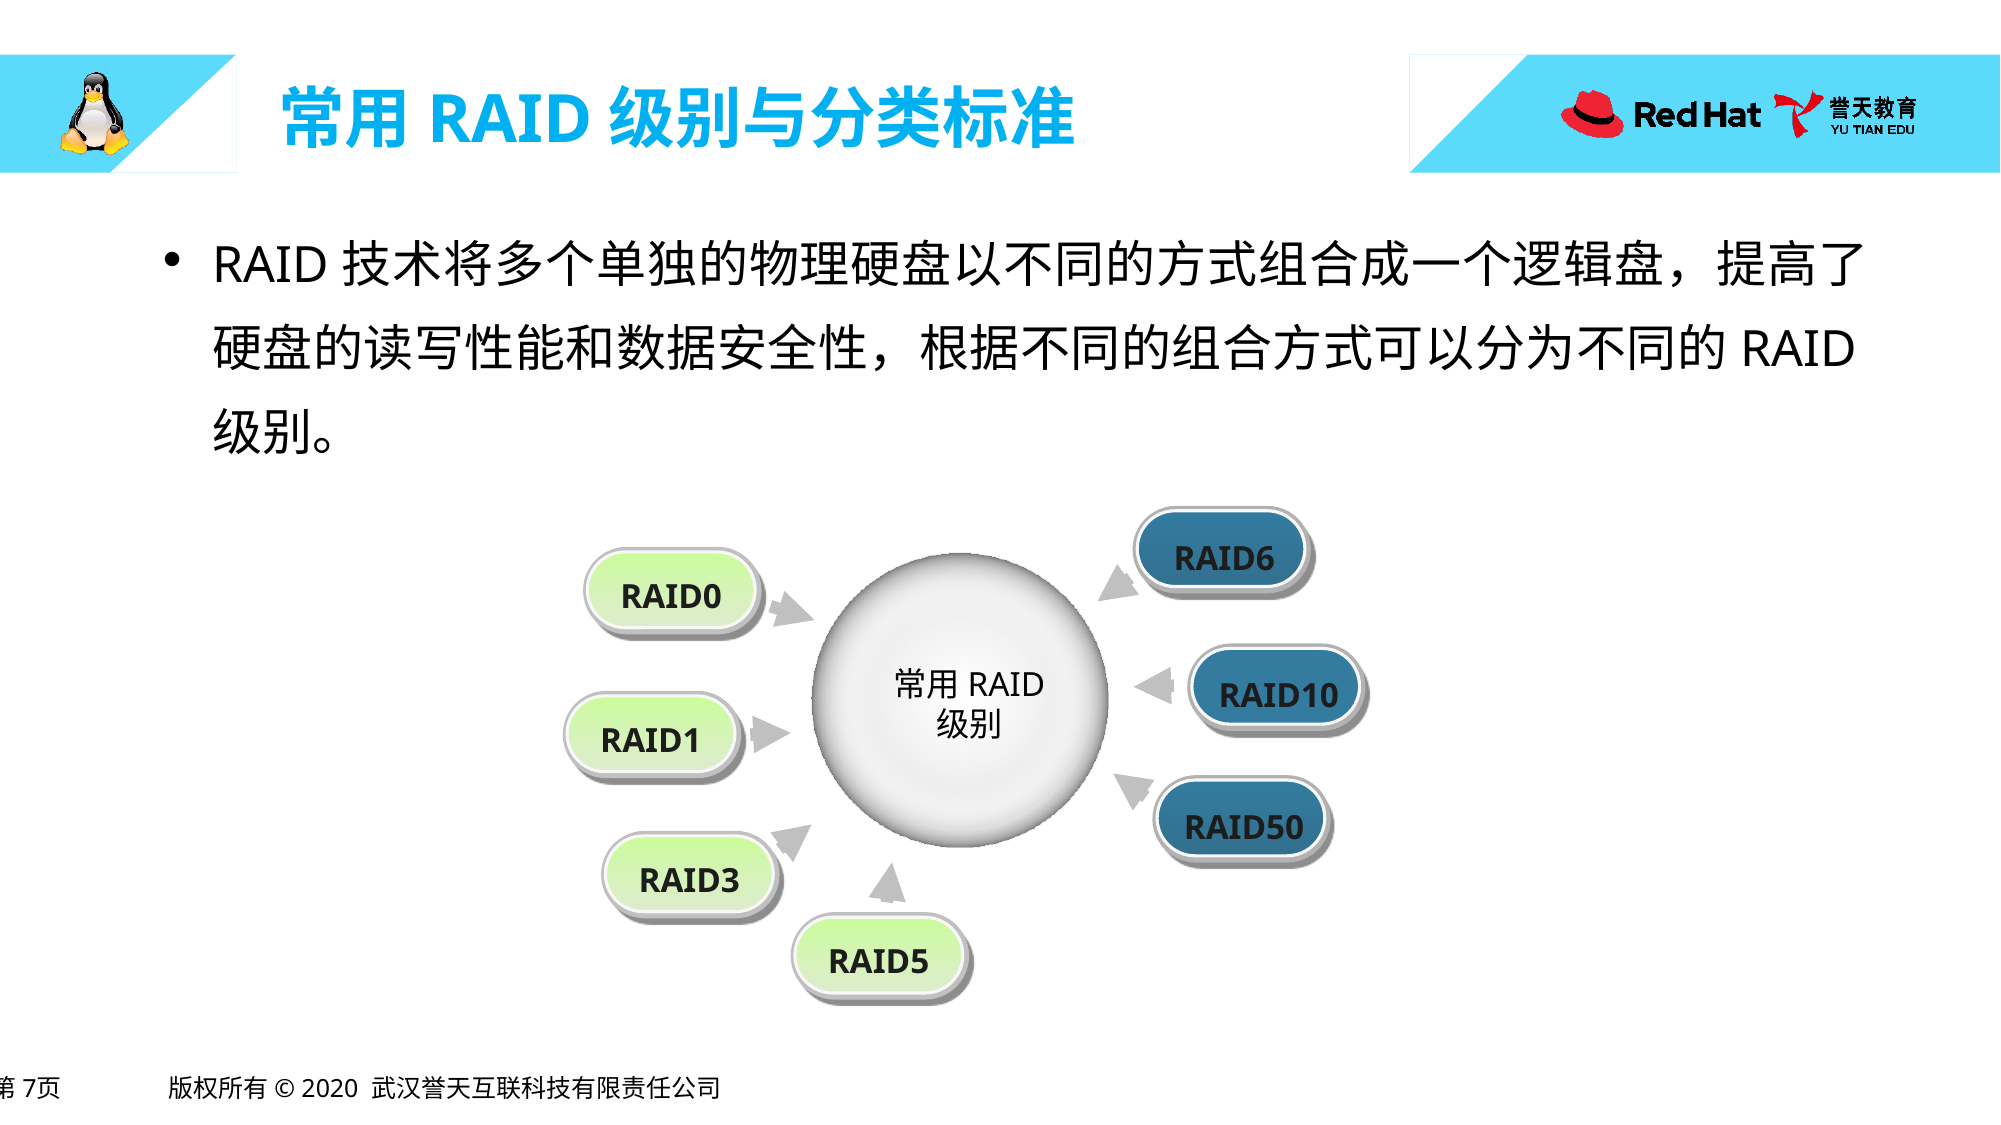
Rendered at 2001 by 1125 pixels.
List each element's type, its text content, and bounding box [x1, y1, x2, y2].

title 常用RAID级别与分类标准 [261, 67, 1875, 173]
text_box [562, 505, 1366, 1000]
list RAID技术将多个单独的物理硬盘以不同的方式组合成一个逻辑盘，提高了硬盘的读写性能和数据安全性，根据不同的组合方式可以分为不同的RAID级别。 [149, 202, 1883, 971]
picture [60, 72, 129, 155]
picture [1875, 90, 1916, 138]
